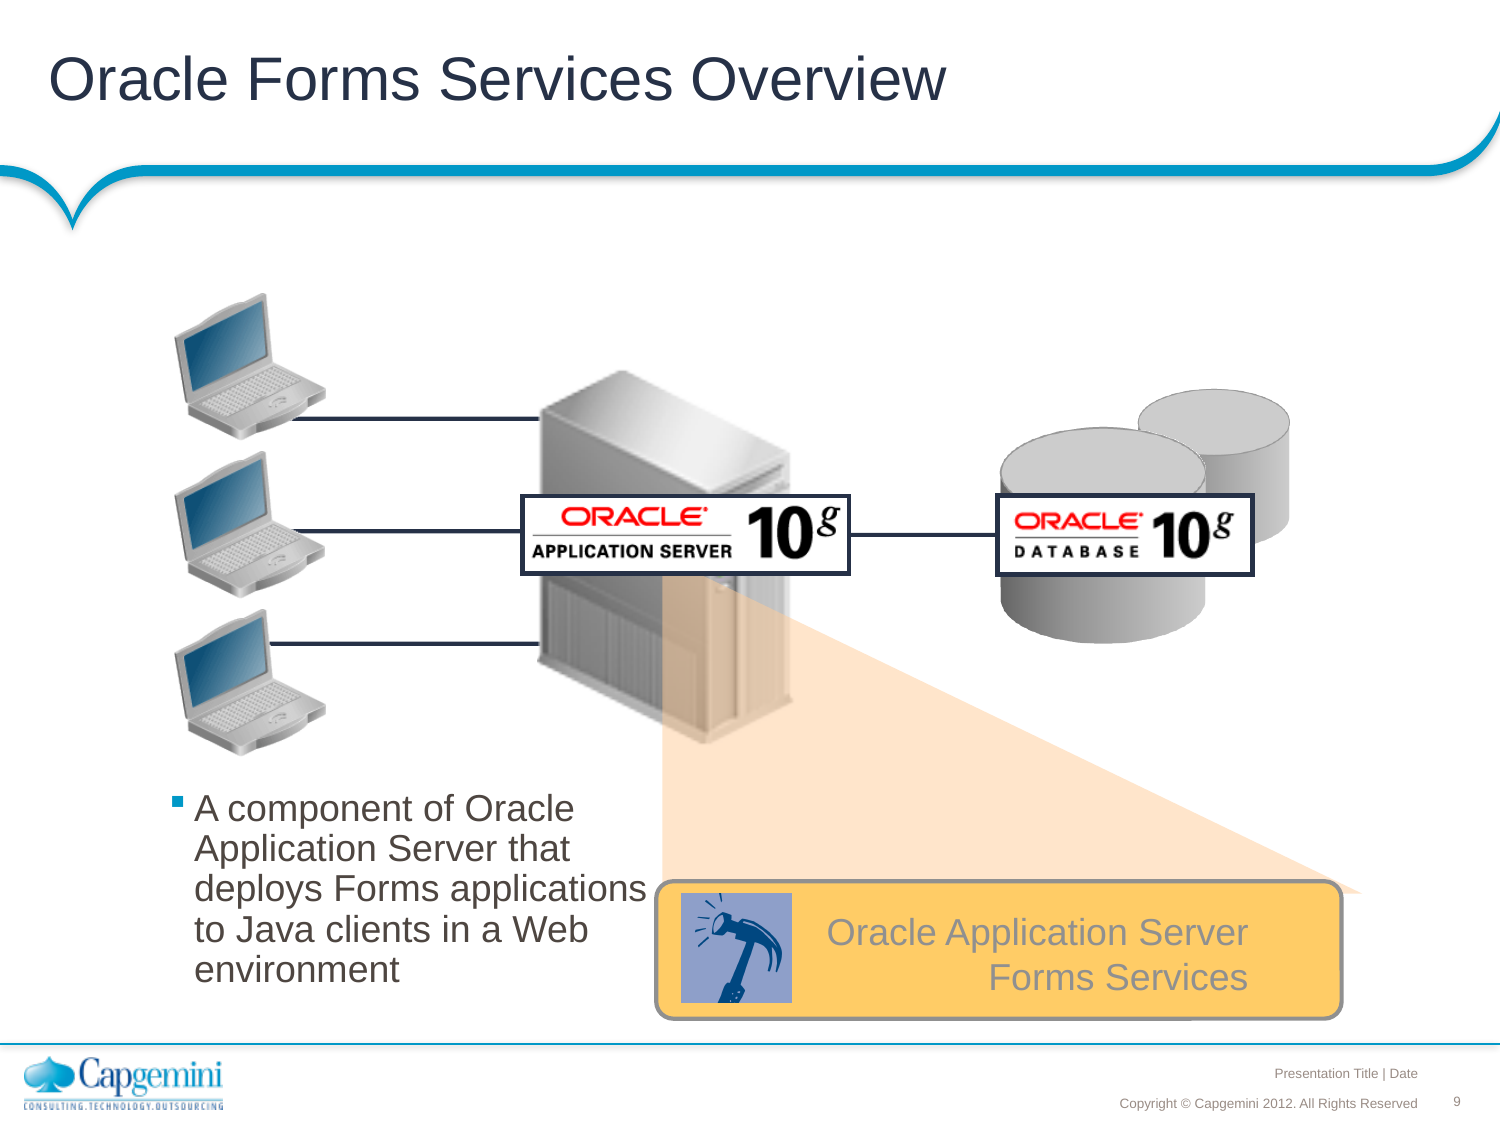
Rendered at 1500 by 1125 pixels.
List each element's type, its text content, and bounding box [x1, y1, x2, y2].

list A component of Oracle Application Server that deploys Forms applications to Java clients in a Web environment [151, 776, 662, 1007]
text_box Oracle Application Server Forms Services [824, 906, 1251, 1001]
text_box [662, 625, 1363, 894]
picture [174, 609, 326, 757]
title Oracle Forms Services Overview [0, 0, 1500, 165]
picture [24, 1056, 223, 1110]
picture [174, 293, 326, 441]
picture [174, 451, 326, 599]
text_box [656, 881, 1342, 1019]
picture [999, 388, 1290, 644]
picture [524, 368, 847, 758]
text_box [680, 893, 801, 1010]
